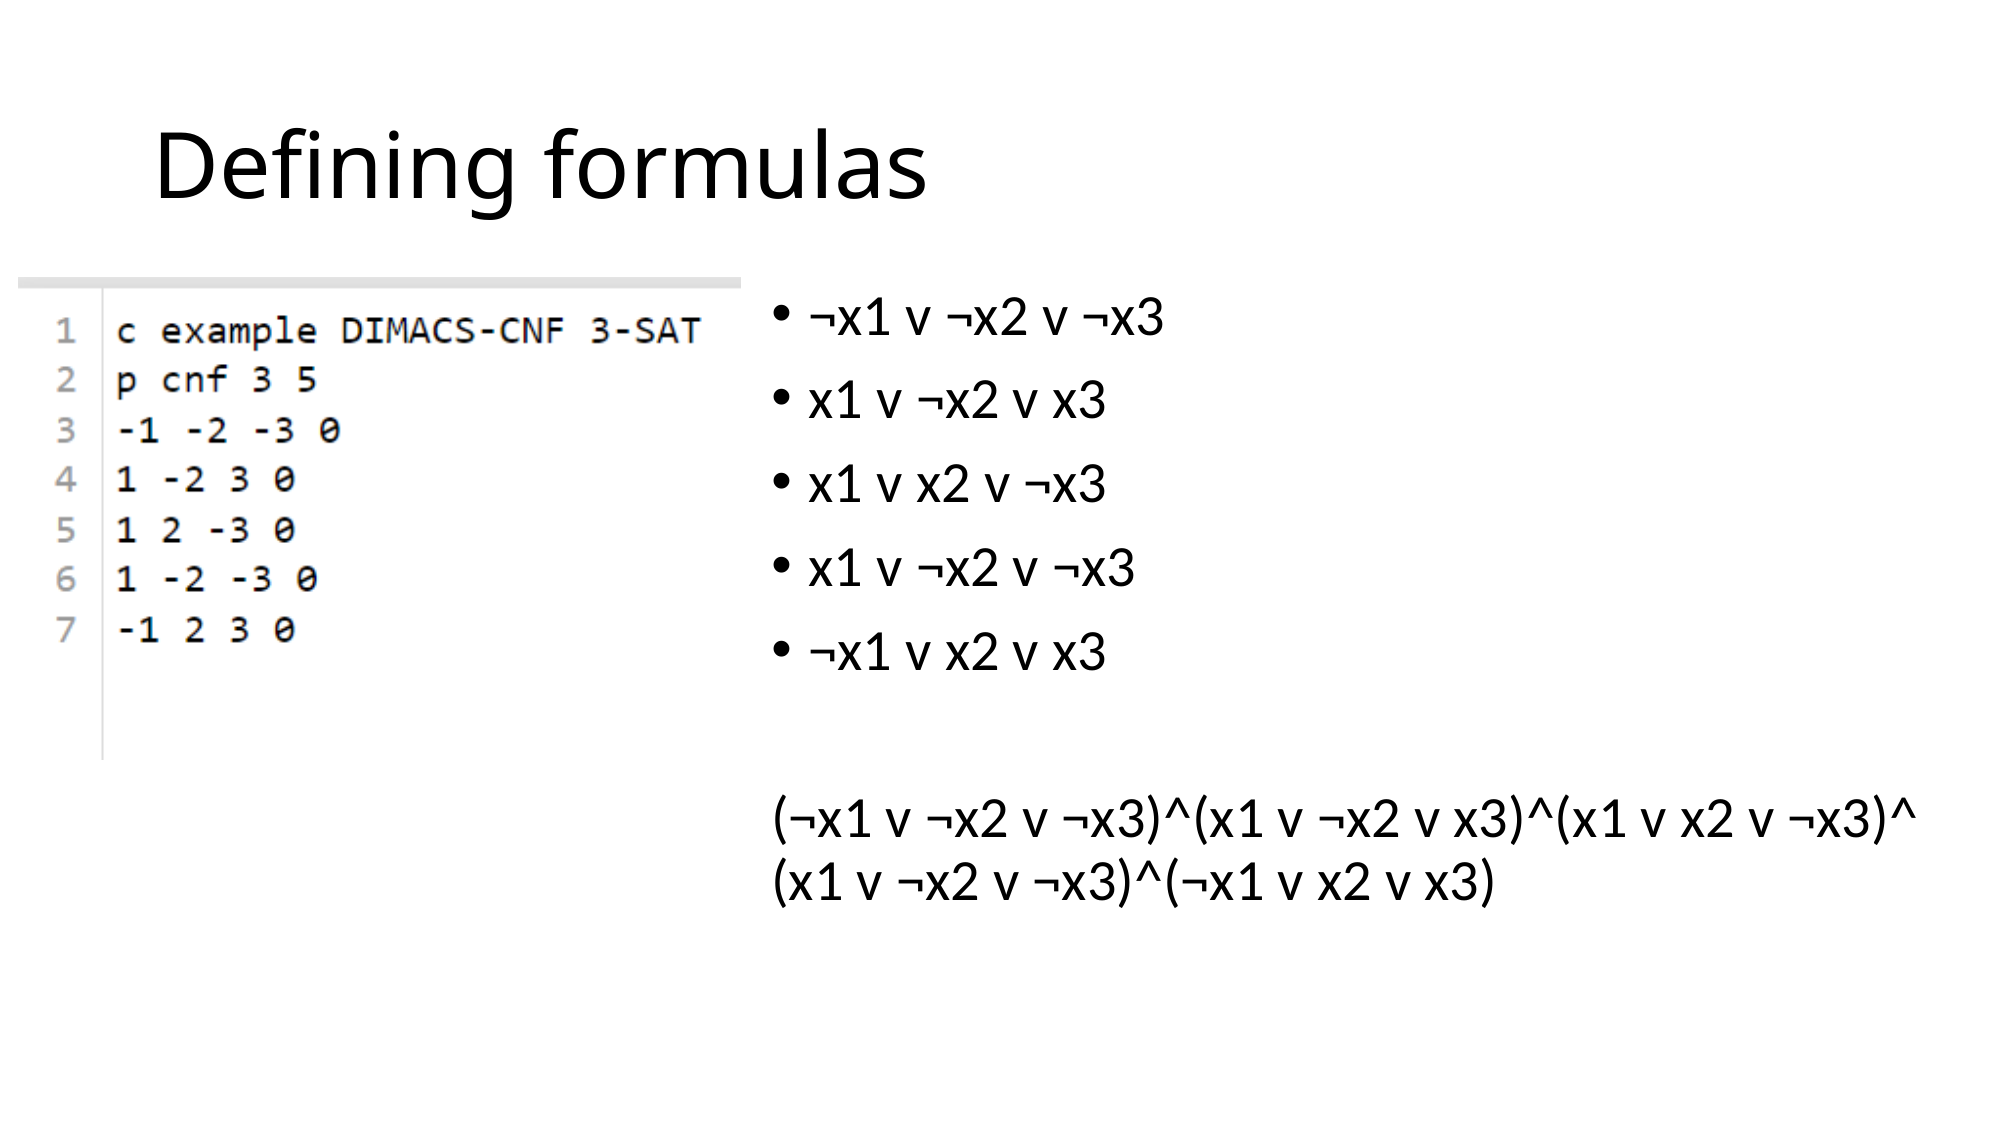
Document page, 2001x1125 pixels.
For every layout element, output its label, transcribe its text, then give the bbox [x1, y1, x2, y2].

title Defining formulas [137, 59, 1863, 278]
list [18, 277, 741, 760]
list ¬x1 v ¬x2 v ¬x3 x1 v ¬x2 v x3 x1 v x2 v ¬x3 x1 v ¬x2 v ¬x3 ¬x1 v x2 v x3 (¬x1 v ¬x2 v ¬x3)^(x1 v ¬x2 v x3)^(x1 v x2 v ¬x3)^ (x1 v ¬x2 v ¬x3)^(¬x1 v x2 v x3) [756, 277, 1982, 1014]
